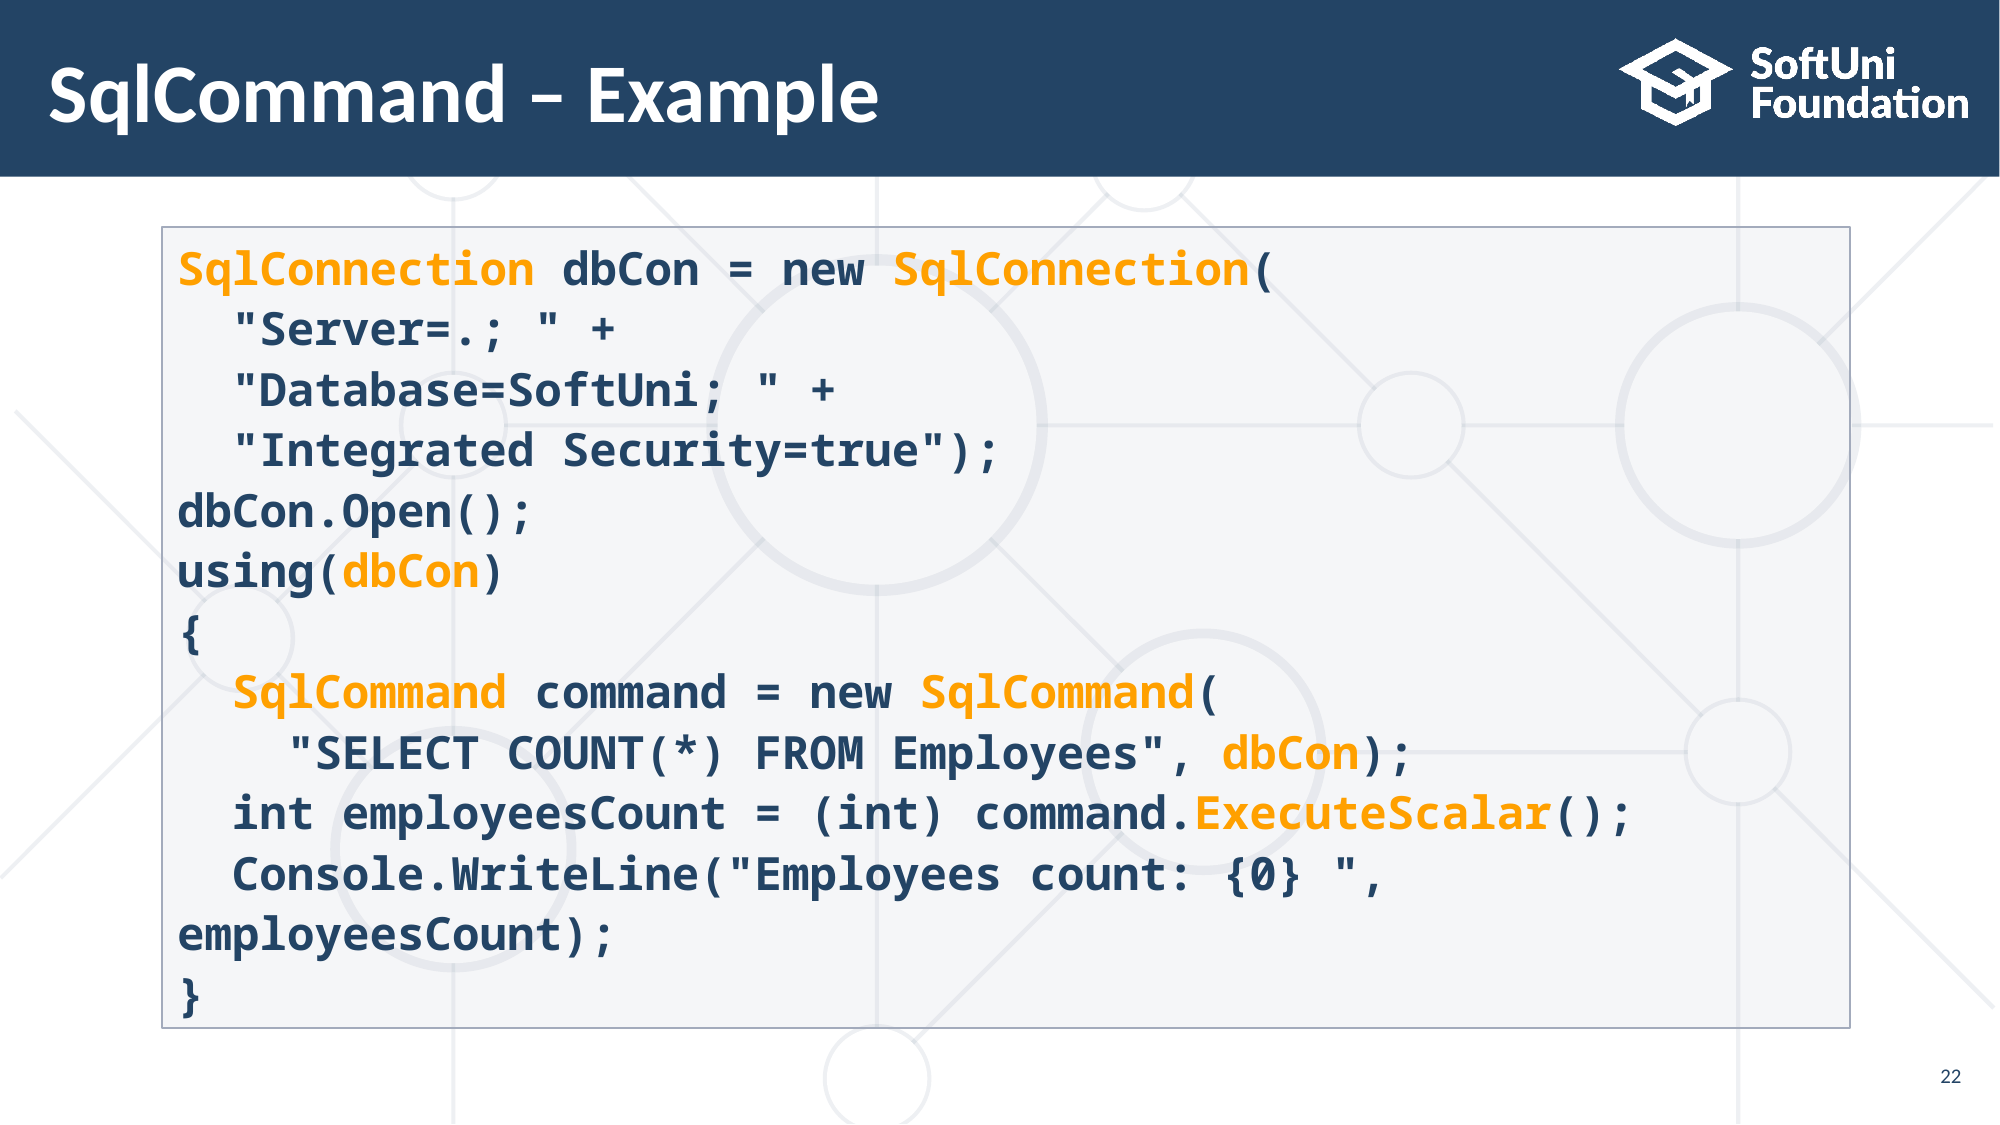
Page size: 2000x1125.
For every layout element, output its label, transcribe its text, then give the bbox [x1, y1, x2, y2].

text_box SqlConnection dbCon = new SqlConnection( "Server=.; " + "Database=SoftUni; " + "Integrated Security=true"); dbCon.Open(); using(dbCon) { SqlCommand command = new SqlCommand( "SELECT COUNT(*) FROM Employees", dbCon); int employeesCount = (int) command.ExecuteScalar(); Console.WriteLine("Employees count: {0} ", employeesCount); } [162, 226, 1850, 1028]
slide_number 22 [1896, 1049, 1968, 1101]
title SqlCommand – Example [31, 16, 1591, 162]
picture [1618, 38, 1968, 126]
